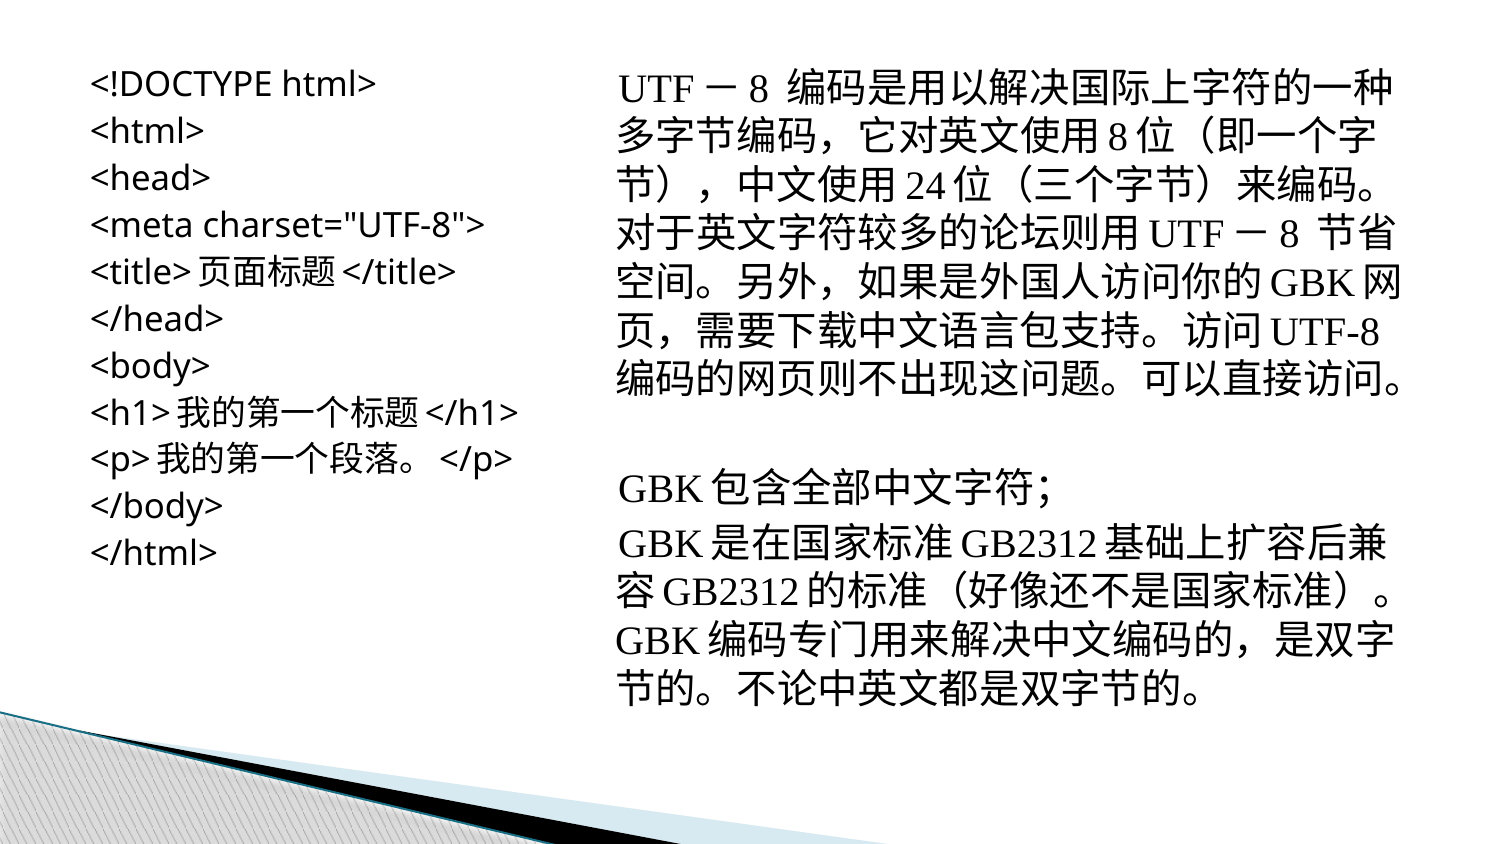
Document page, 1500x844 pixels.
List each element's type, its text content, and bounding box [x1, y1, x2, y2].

list <!DOCTYPE html> <html> <head> <meta charset="UTF-8"> <title>页面标题</title> </head> <body> <h1>我的第一个标题</h1> <p>我的第一个段落。</p> </body> </html> [54, 54, 536, 611]
text_box UTF－8 编码是用以解决国际上字符的一种多字节编码，它对英文使用8位（即一个字节），中文使用24位（三个字节）来编码。对于英文字符较多的论坛则用UTF－8 节省空间。另外，如果是外国人访问你的GBK网页，需要下载中文语言包支持。访问UTF-8编码的网页则不出现这问题。可以直接访问。 GBK包含全部中文字符； GBK是在国家标准GB2312基础上扩容后兼容GB2312的标准（好像还不是国家标准）。GBK编码专门用来解决中文编码的，是双字节的。不论中英文都是双字节的。 [584, 54, 1426, 735]
